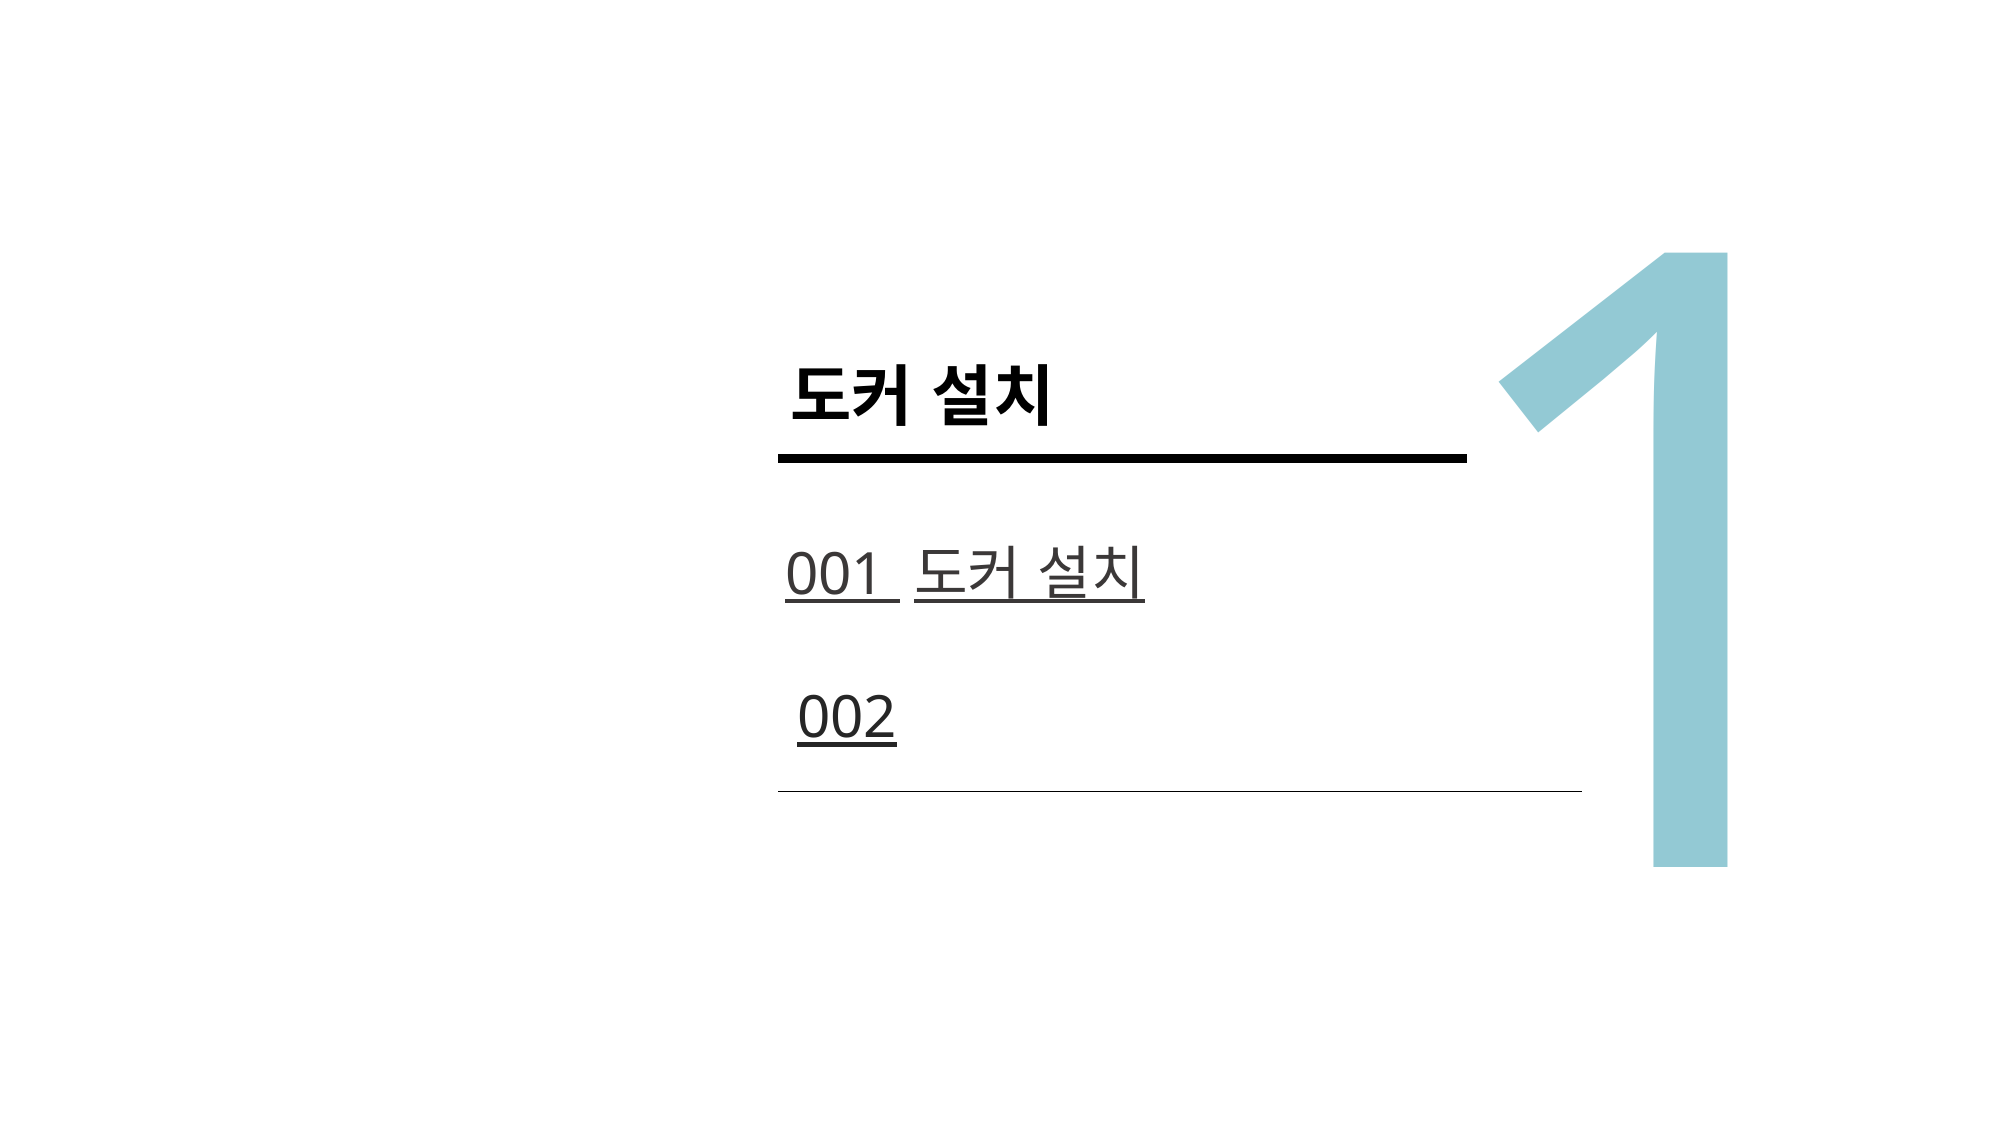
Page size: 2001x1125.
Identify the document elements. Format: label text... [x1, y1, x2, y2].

text_box 1 [1407, 0, 1930, 1048]
text_box 002 [782, 671, 912, 757]
text_box 001 도커 설치 [770, 528, 1160, 614]
text_box 도커 설치 [775, 346, 1070, 442]
